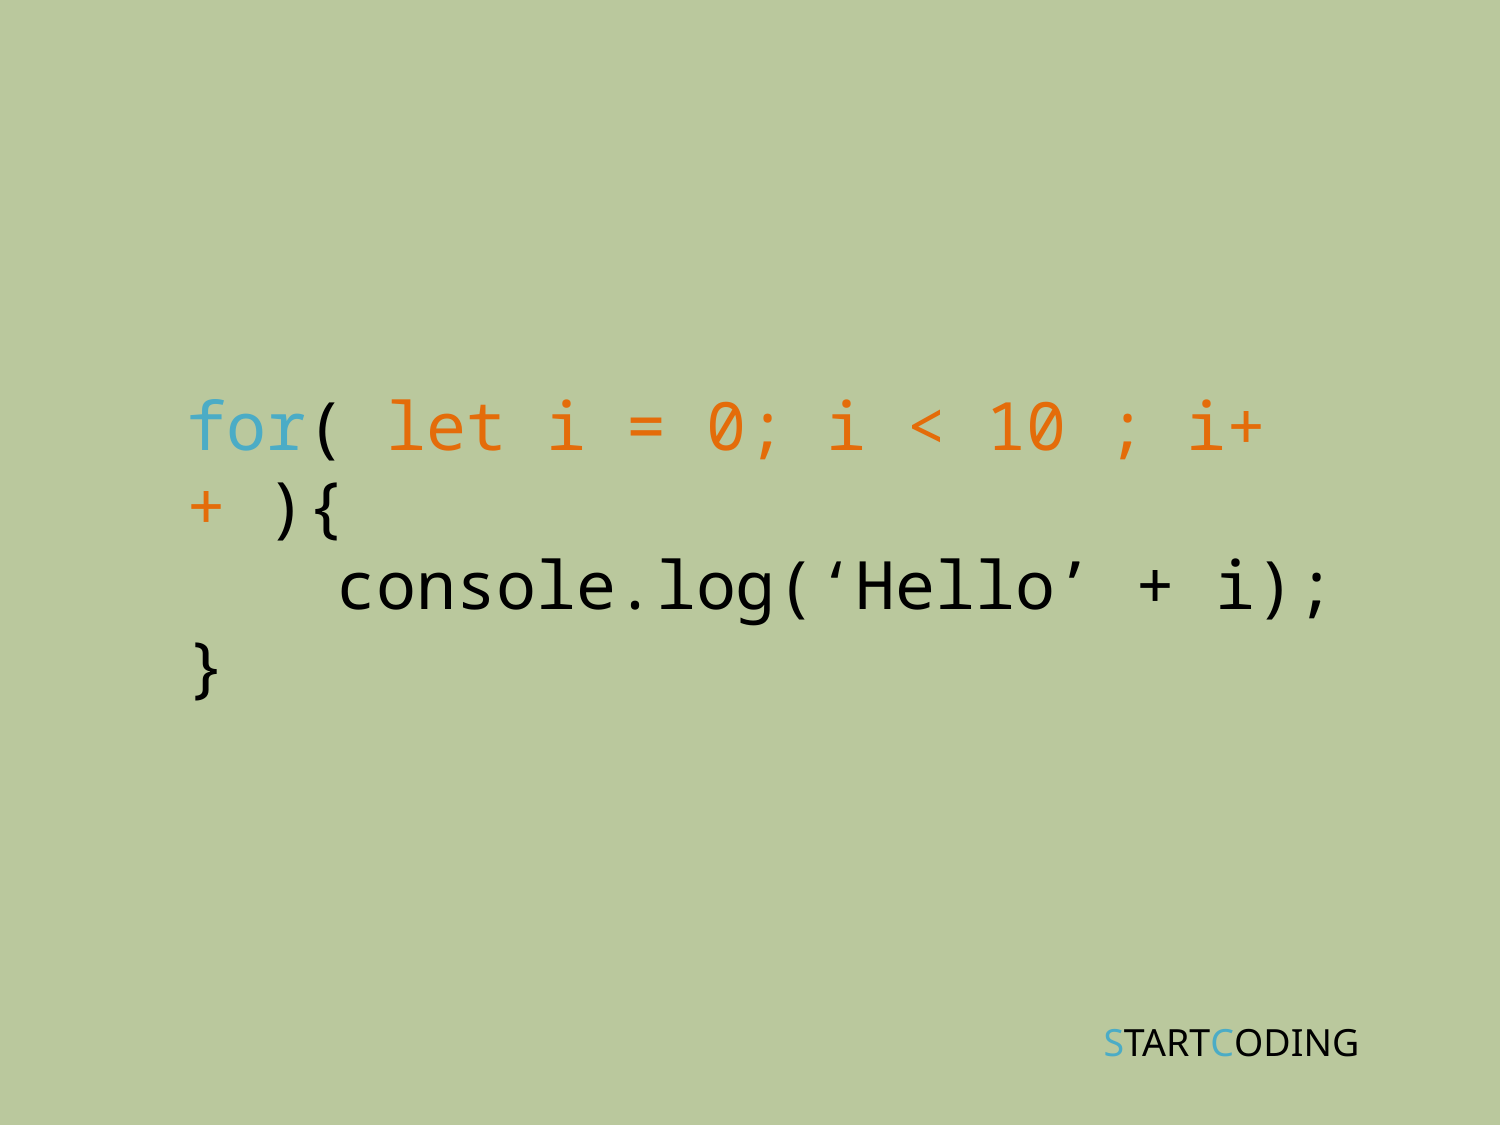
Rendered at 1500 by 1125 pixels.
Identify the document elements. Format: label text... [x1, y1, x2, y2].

text_box STARTCODING [1089, 1011, 1374, 1072]
title for( let i = 0; i < 10 ; i++ ){ console.log(‘Hello’ + i); } [171, 208, 1365, 799]
